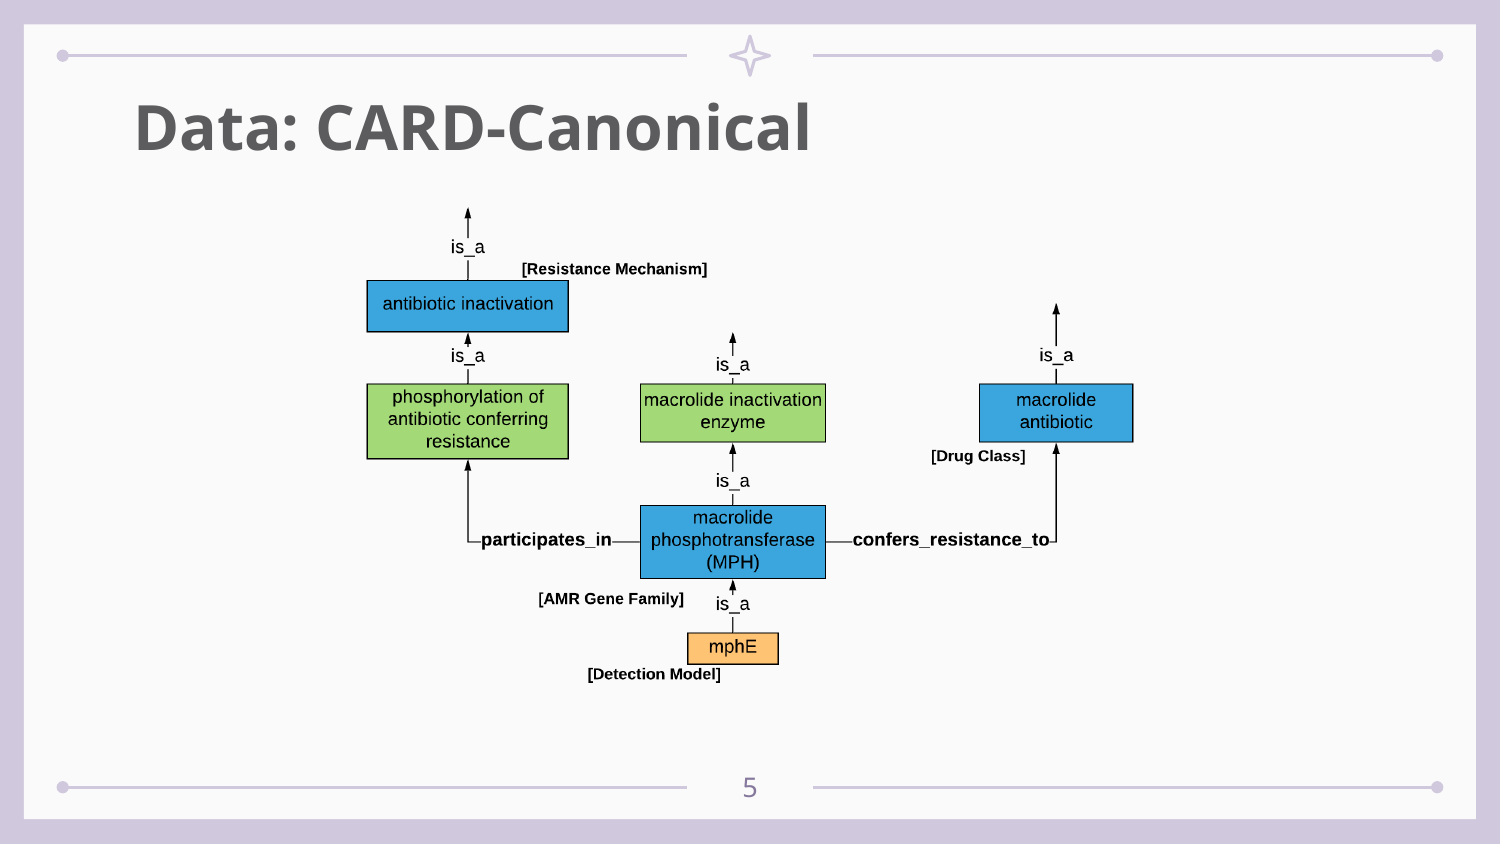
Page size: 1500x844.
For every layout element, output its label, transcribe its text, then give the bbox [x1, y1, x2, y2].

title Data: CARD-Canonical [118, 72, 1382, 167]
picture [342, 183, 1158, 722]
slide_number ‹#› [705, 755, 795, 810]
